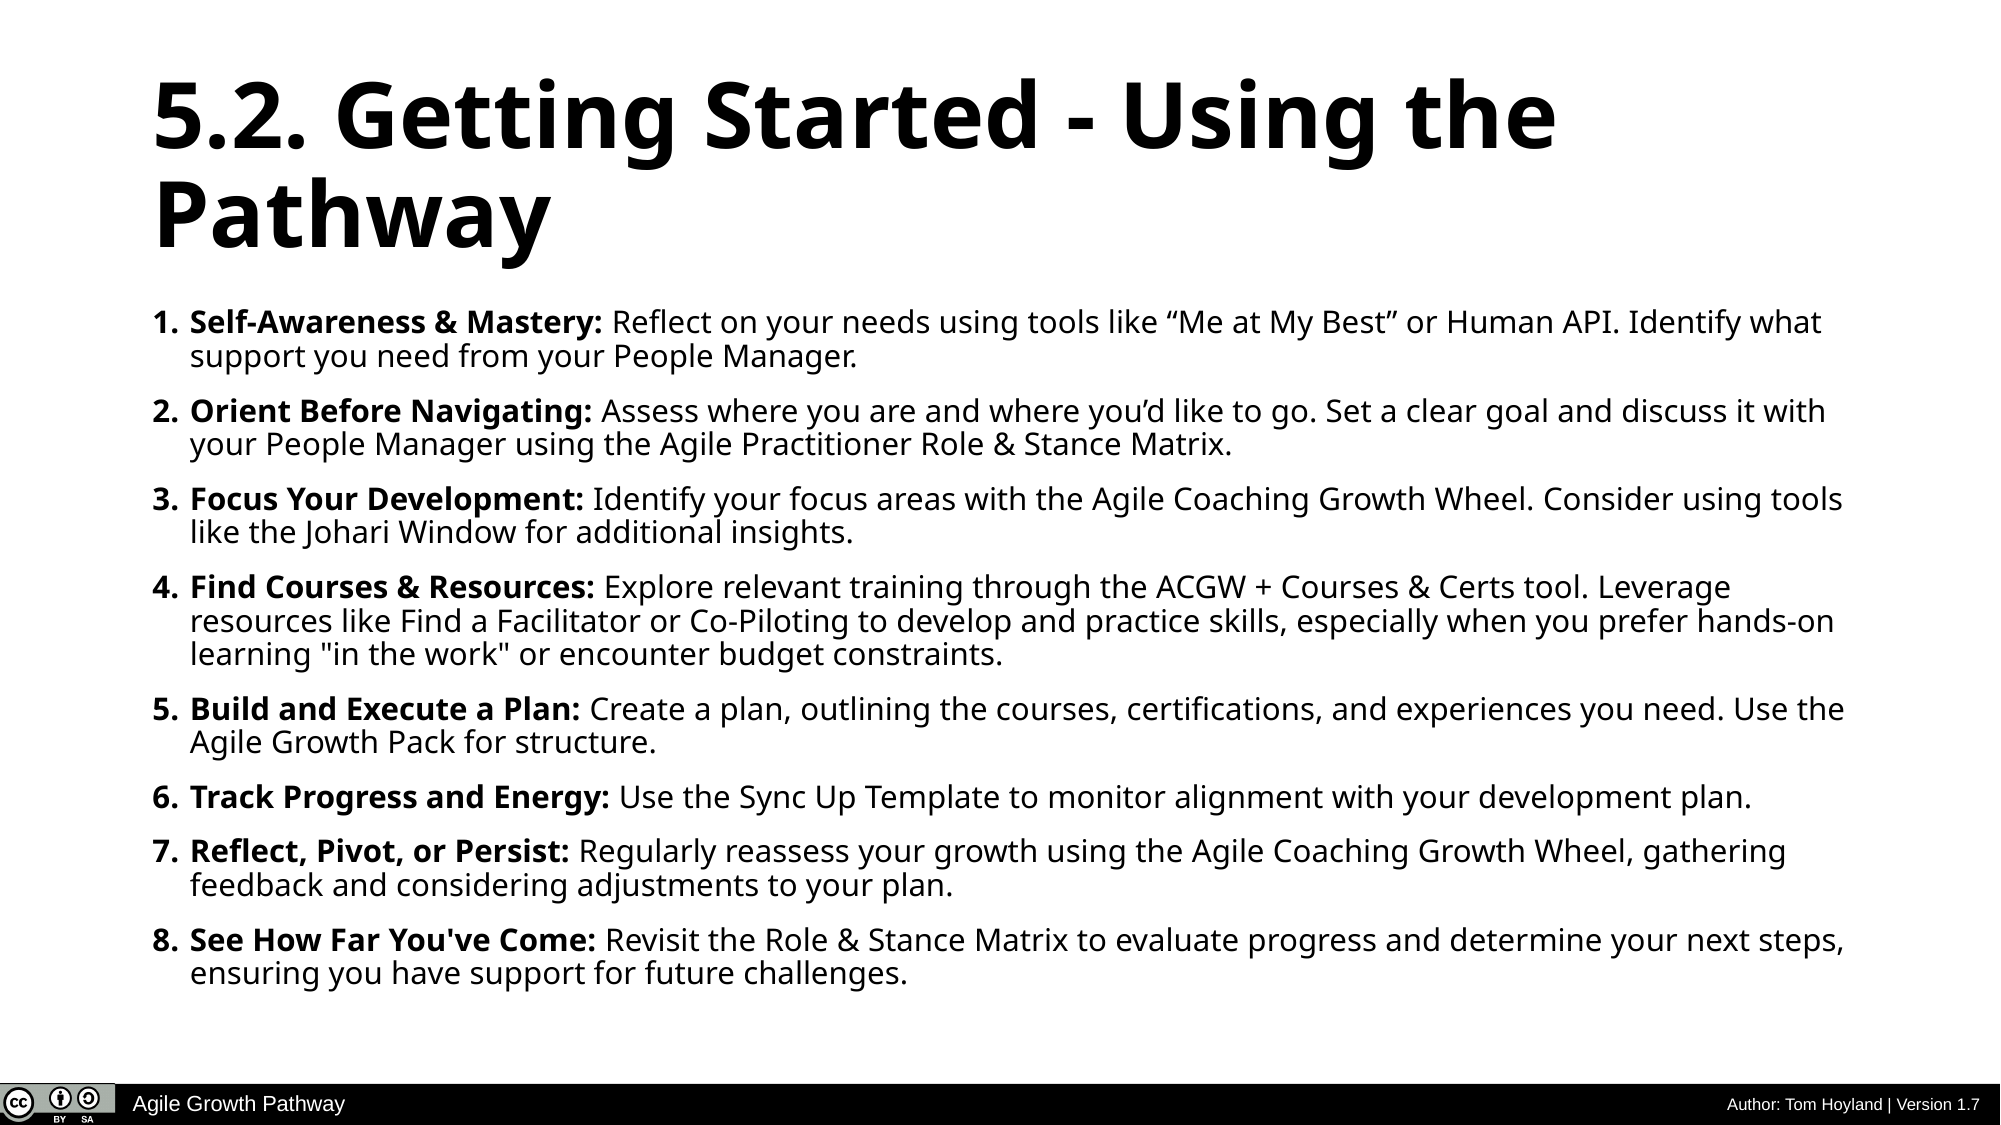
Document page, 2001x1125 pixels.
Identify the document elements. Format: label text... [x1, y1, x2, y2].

title 5.2. Getting Started - Using the Pathway [137, 59, 1863, 278]
picture [0, 1082, 117, 1125]
text_box Author: Tom Hoyland | Version 1.7 [1644, 1086, 1996, 1121]
text_box Agile Growth Pathway [117, 1082, 361, 1124]
list Self-Awareness & Mastery: Reflect on your needs using tools like “Me at My Best” or Human API. Identify what support you need from your People Manager. Orient Before Navigating: Assess where you are and where you’d like to go. Set a clear goal and discuss it with your People Manager using the Agile Practitioner Role & Stance Matrix. Focus Your Development: Identify your focus areas with the Agile Coaching Growth Wheel. Consider using tools like the Johari Window for additional insights. Find Courses & Resources: Explore relevant training through the ACGW + Courses & Certs tool. Leverage resources like Find a Facilitator or Co-Piloting to develop and practice skills, especially when you prefer hands-on learning "in the work" or encounter budget constraints. Build and Execute a Plan: Create a plan, outlining the courses, certifications, and experiences you need. Use the Agile Growth Pack for structure. Track Progress and Energy: Use the Sync Up Template to monitor alignment with your development plan. Reflect, Pivot, or Persist: Regularly reassess your growth using the Agile Coaching Growth Wheel, gathering feedback and considering adjustments to your plan. See How Far You've Come: Revisit the Role & Stance Matrix to evaluate progress and determine your next steps, ensuring you have support for future challenges. [137, 299, 1897, 1014]
text_box [117, 1082, 2000, 1125]
